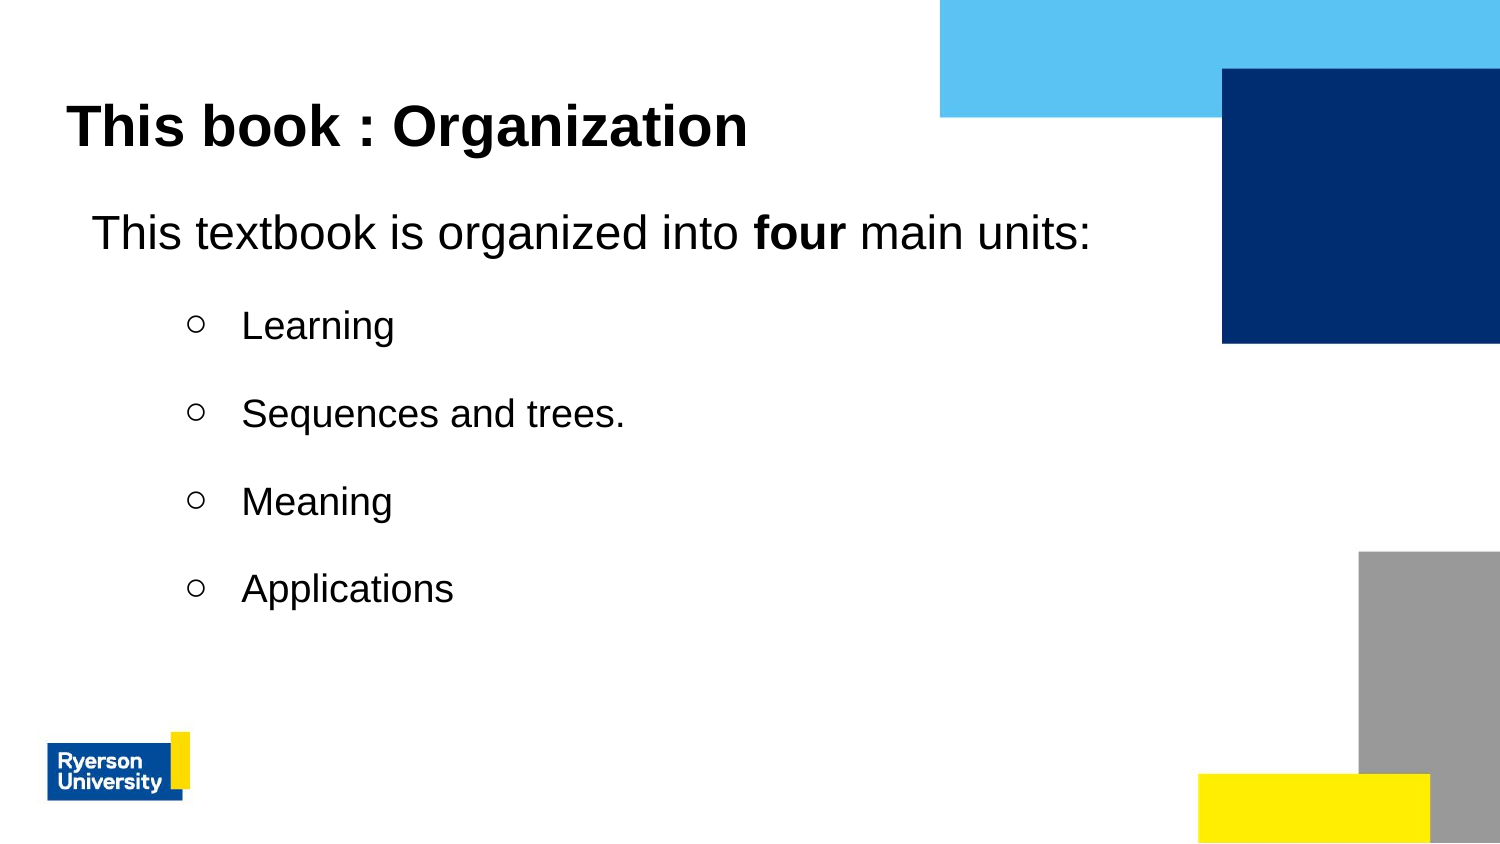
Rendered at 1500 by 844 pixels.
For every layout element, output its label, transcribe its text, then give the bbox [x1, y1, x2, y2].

picture [0, 0, 1500, 844]
title This book : Organization [51, 72, 926, 167]
list This textbook is organized into four main units: Learning Sequences and trees. Meaning Applications [76, 178, 1239, 666]
